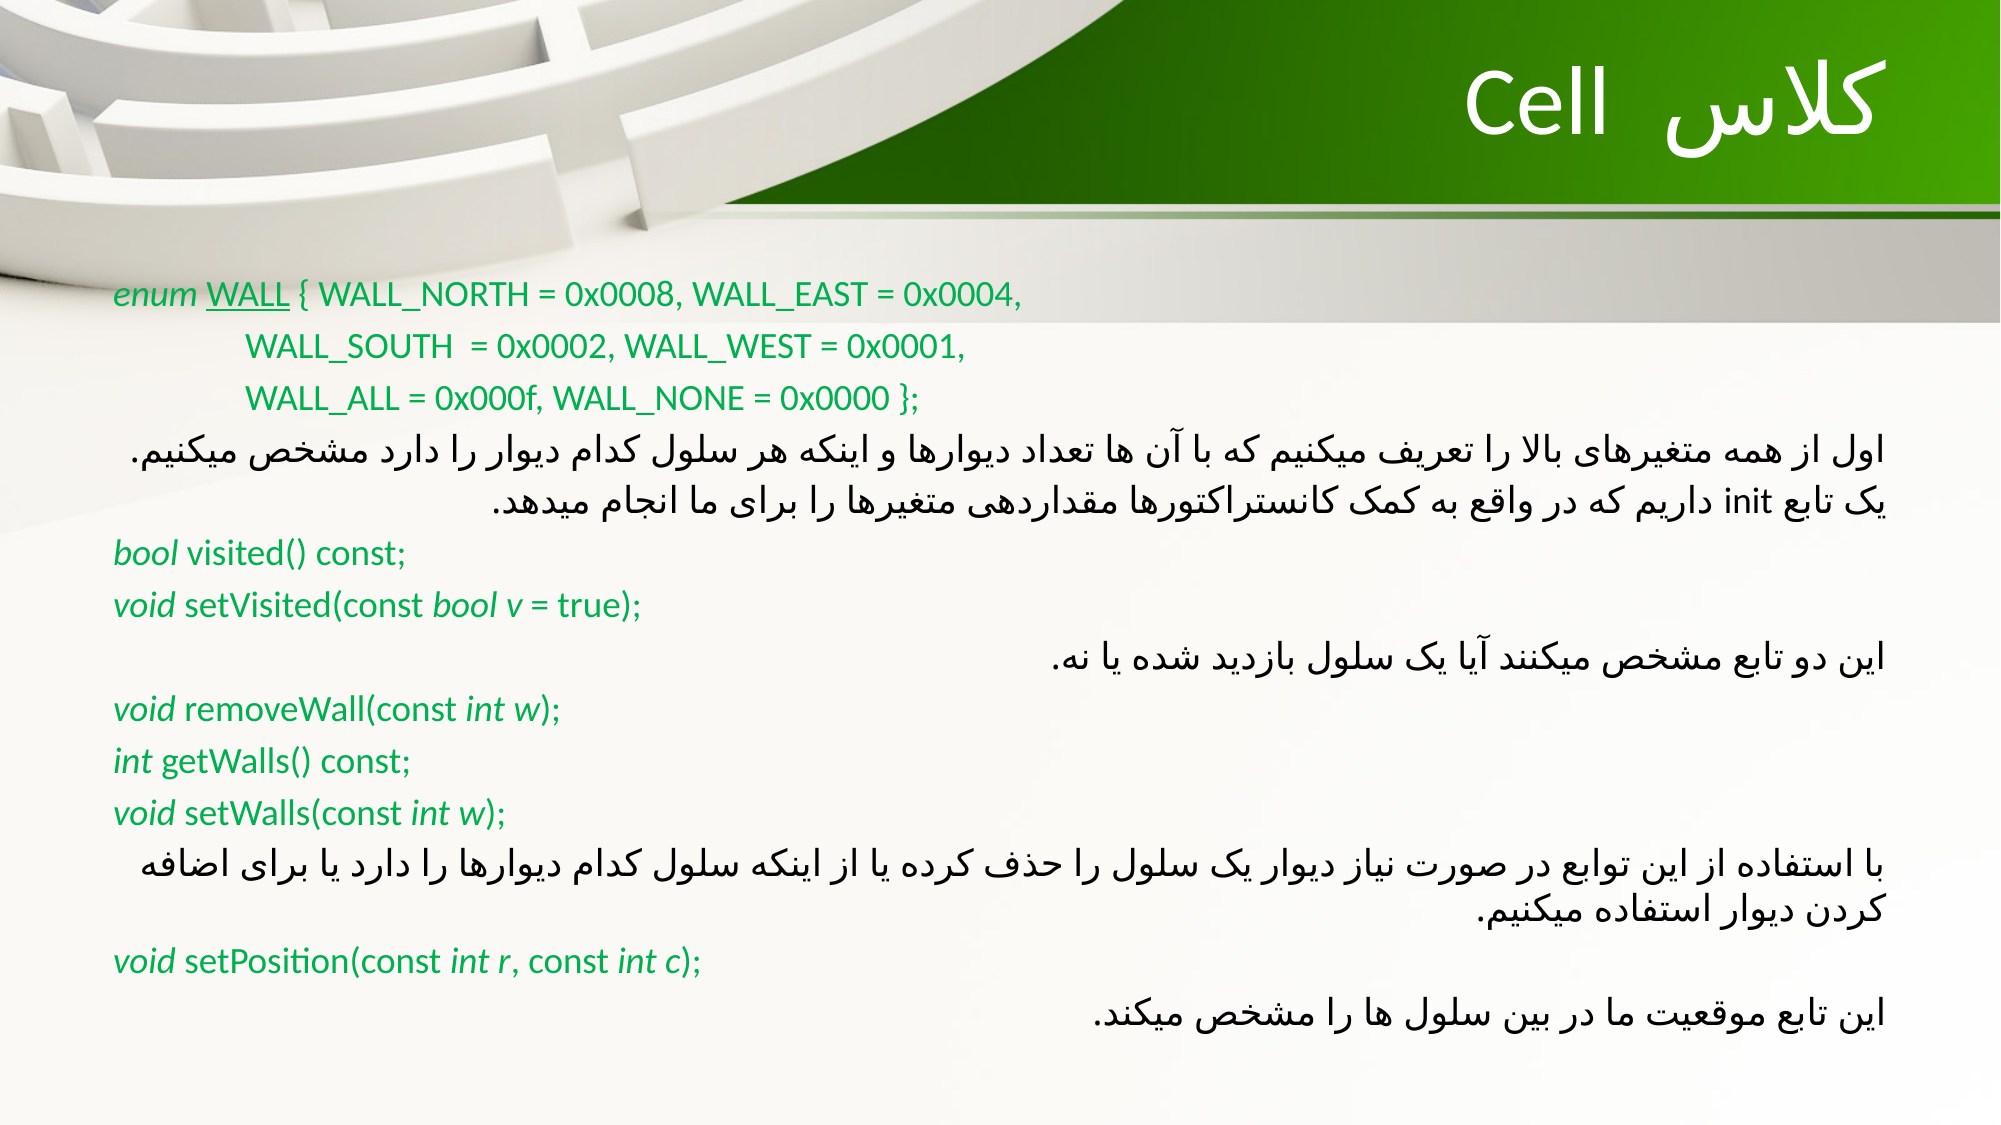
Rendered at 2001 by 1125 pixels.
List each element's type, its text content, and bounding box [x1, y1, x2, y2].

title کلاس Cell [98, 28, 1902, 162]
picture [0, 0, 2001, 1125]
list enum WALL { WALL_NORTH = 0x0008, WALL_EAST = 0x0004, WALL_SOUTH = 0x0002, WALL_WEST = 0x0001, WALL_ALL = 0x000f, WALL_NONE = 0x0000 }; اول از همه متغیرهای بالا را تعریف میکنیم که با آن ها تعداد دیوارها و اینکه هر سلول کدام دیوار را دارد مشخص میکنیم. یک تابع init داریم که در واقع به کمک کانستراکتورها مقداردهی متغیرها را برای ما انجام میدهد. bool visited() const; void setVisited(const bool v = true); این دو تابع مشخص میکنند آیا یک سلول بازدید شده یا نه. void removeWall(const int w); int getWalls() const; void setWalls(const int w); با استفاده از این توابع در صورت نیاز دیوار یک سلول را حذف کرده یا از اینکه سلول کدام دیوارها را دارد یا برای اضافه کردن دیوار استفاده میکنیم. void setPosition(const int r, const int c); این تابع موقعیت ما در بین سلول ها را مشخص میکند. [98, 261, 1902, 1064]
